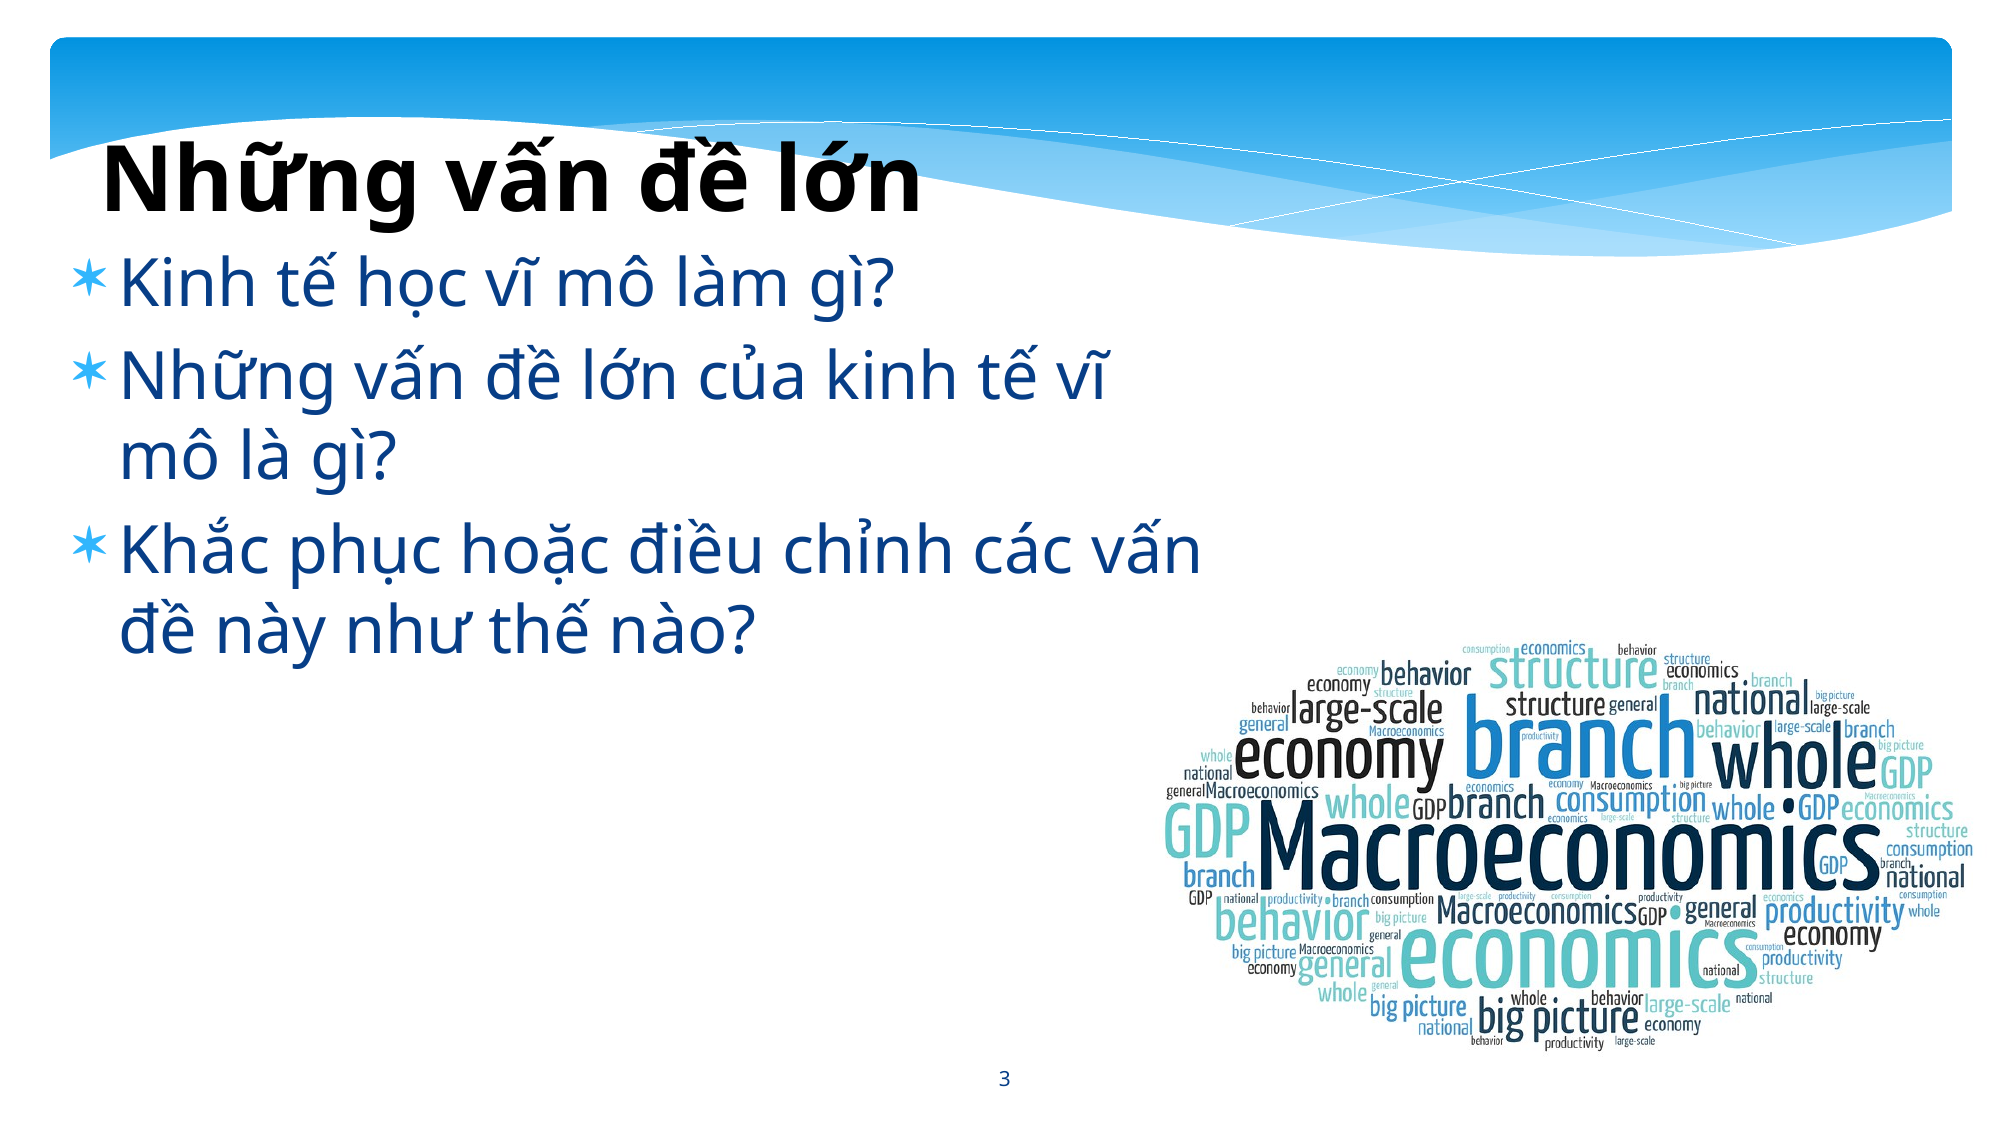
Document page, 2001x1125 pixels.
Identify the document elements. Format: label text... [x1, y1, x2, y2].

slide_number 3 [877, 1050, 1132, 1110]
text_box Kinh tế học vĩ mô làm gì? Những vấn đề lớn của kinh tế vĩ mô là gì? Khắc phục hoặc điều chỉnh các vấn đề này như thế nào? [58, 232, 1221, 993]
text_box Những vấn đề lớn [0, 112, 1025, 318]
picture [1124, 624, 2000, 1066]
